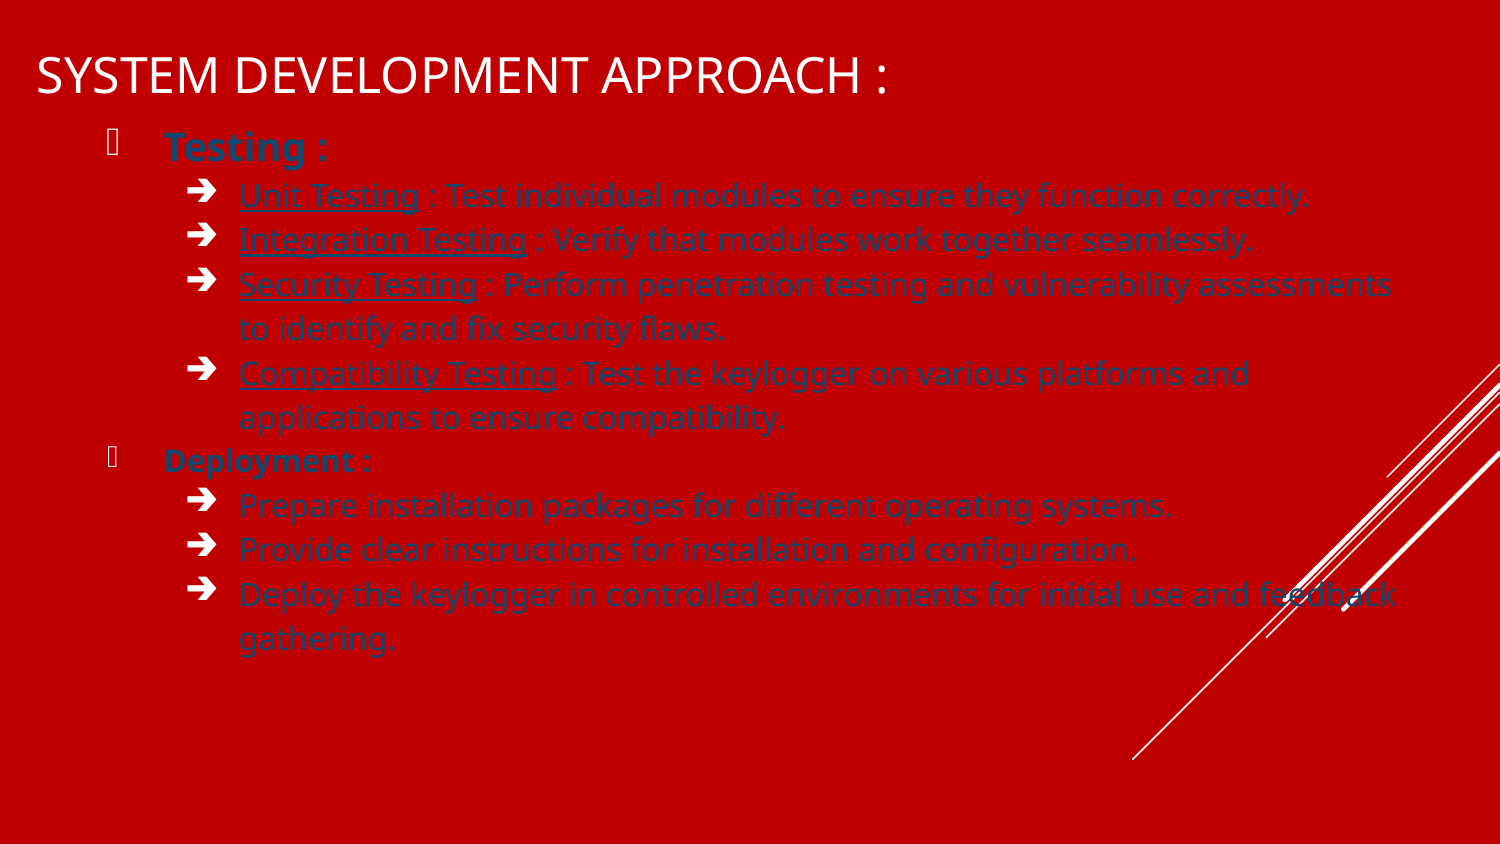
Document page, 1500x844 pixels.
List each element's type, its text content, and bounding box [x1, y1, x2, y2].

title System Development Approach : [21, 22, 1014, 119]
list Testing : Unit Testing : Test individual modules to ensure they function correctly. Integration Testing : Verify that modules work together seamlessly. Security Testing : Perform penetration testing and vulnerability assessments to identify and fix security flaws. Compatibility Testing : Test the keylogger on various platforms and applications to ensure compatibility. Deployment : Prepare installation packages for different operating systems. Provide clear instructions for installation and configuration. Deploy the keylogger in controlled environments for initial use and feedback gathering. [73, 99, 1447, 677]
